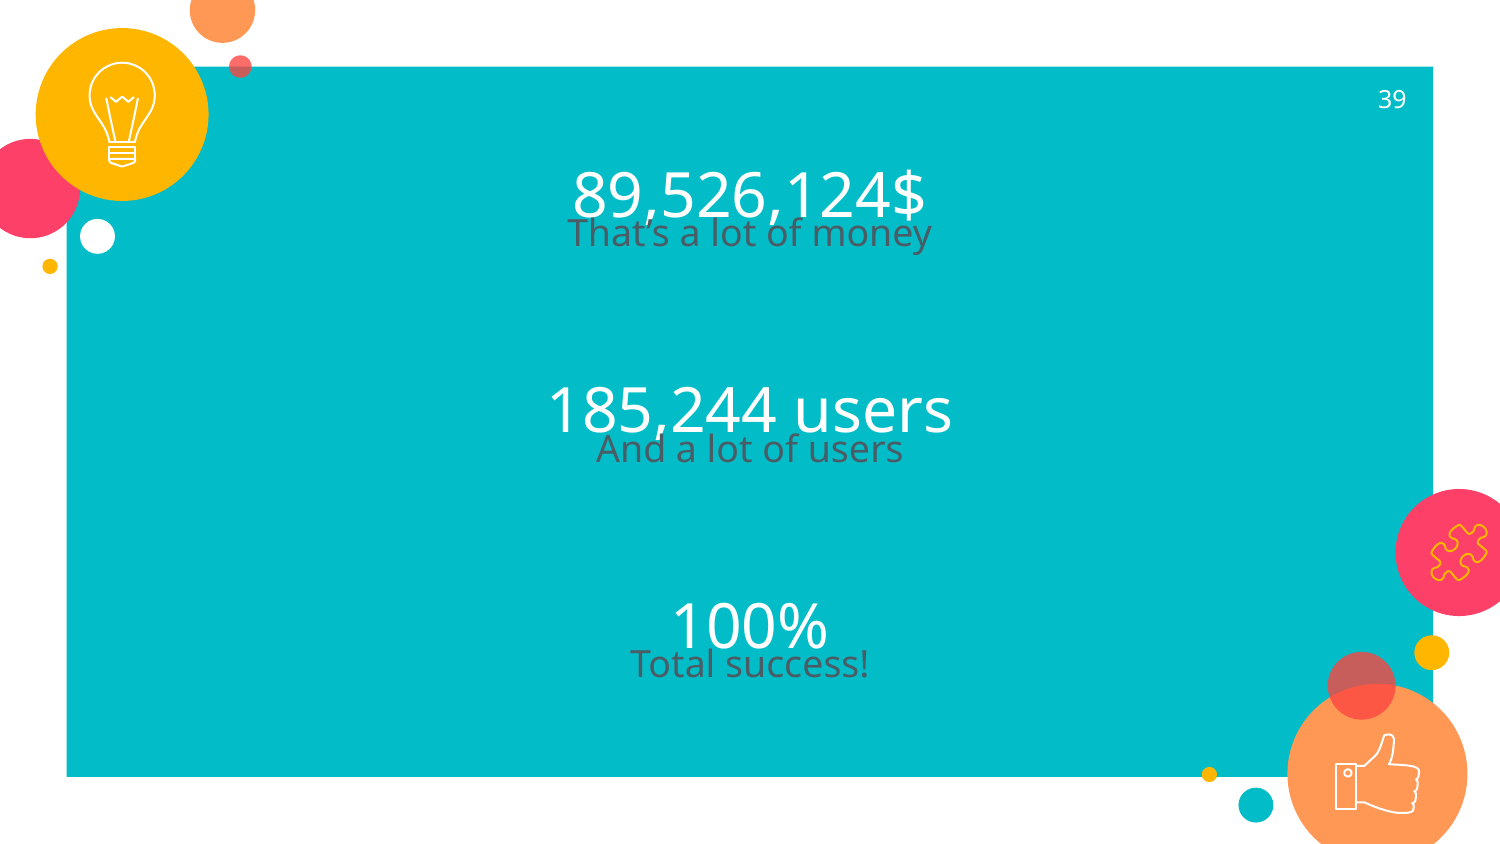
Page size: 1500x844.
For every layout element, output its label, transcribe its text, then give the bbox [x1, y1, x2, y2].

slide_number 39 [1331, 68, 1422, 134]
title 100% [112, 550, 1388, 625]
title 89,526,124$ [112, 118, 1388, 193]
subtitle That’s a lot of money [112, 193, 1388, 270]
subtitle And a lot of users [112, 409, 1388, 486]
title 185,244 users [112, 334, 1388, 409]
subtitle Total success! [112, 625, 1388, 702]
